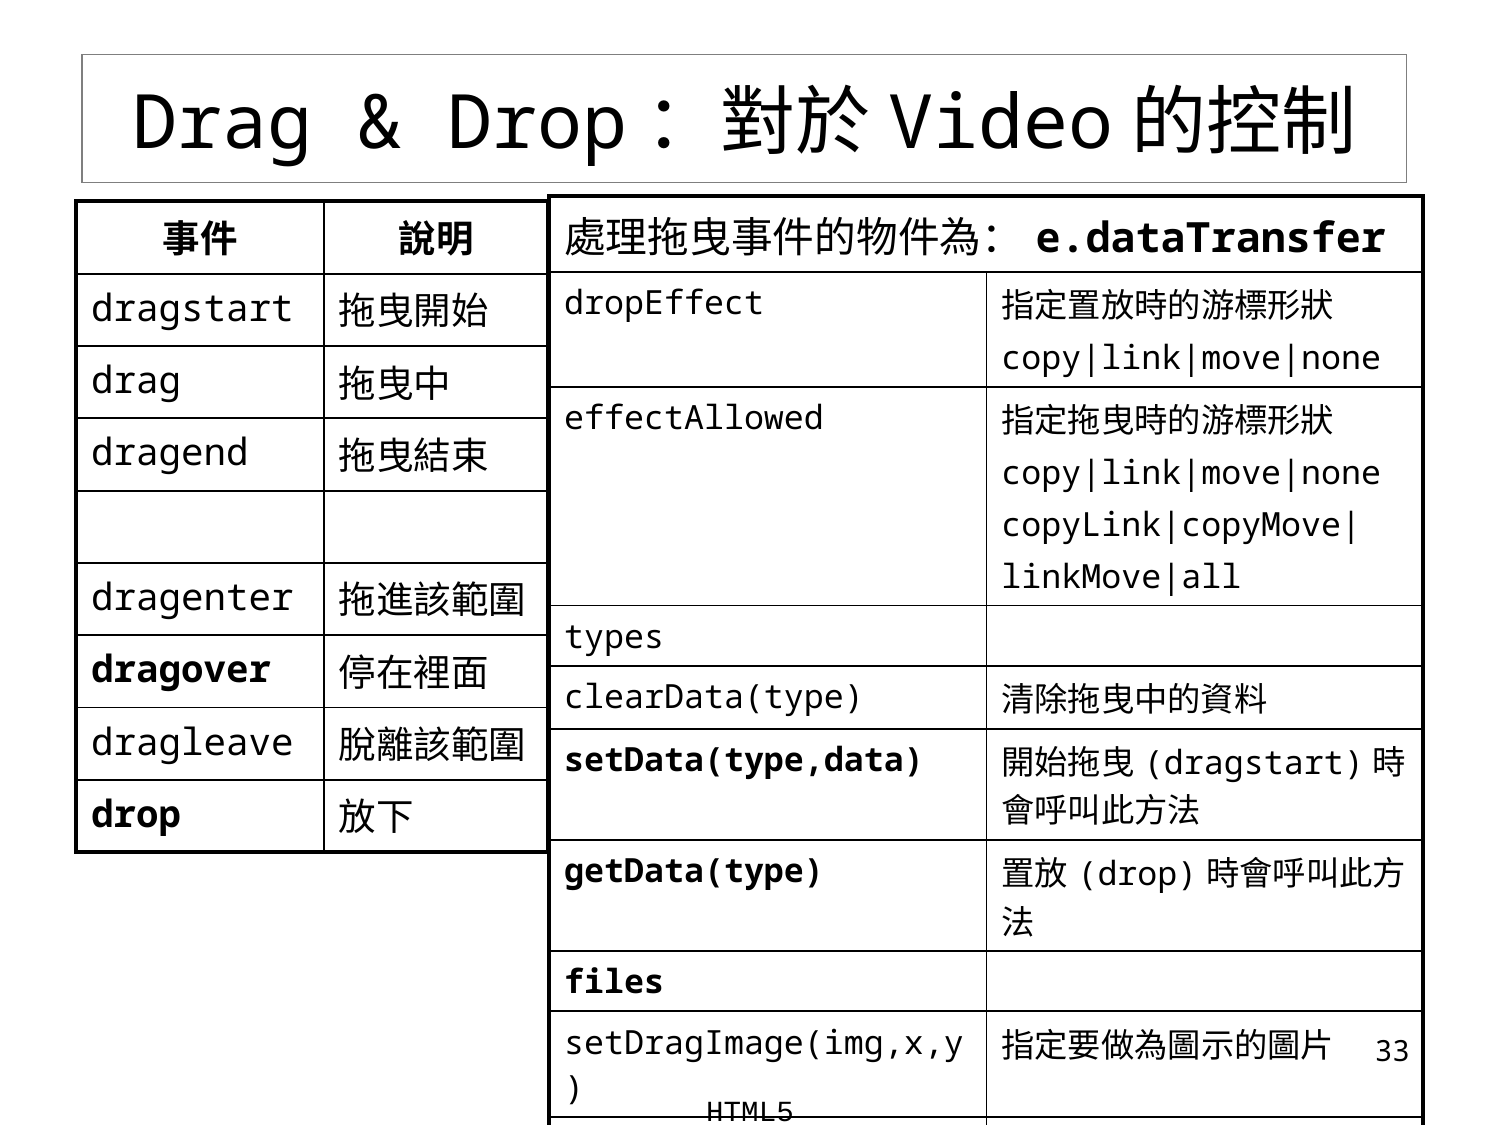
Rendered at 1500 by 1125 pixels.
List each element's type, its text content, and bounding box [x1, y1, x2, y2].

text_box HTML5 [512, 1085, 988, 1125]
table_cell 拖曳中 [325, 347, 546, 417]
table_cell setDragImage(img,x,y) [551, 1012, 986, 1085]
table_cell dropEffect [551, 273, 986, 386]
table_cell [987, 952, 1421, 1010]
table_cell dragenter [78, 564, 323, 634]
table_header 事件 [78, 203, 323, 273]
table_cell 指定非圖片的物件當作圖示 [988, 1118, 1421, 1125]
table_cell clearData(type) [551, 667, 986, 728]
table_cell 指定要做為圖示的圖片 [987, 1012, 1421, 1116]
table_cell 拖進該範圍 [325, 564, 546, 634]
table_cell [987, 606, 1421, 665]
table_cell dragover [78, 636, 323, 707]
table_header 處理拖曳事件的物件為：e.dataTransfer [551, 198, 1421, 271]
table_cell 拖曳結束 [325, 419, 546, 490]
table_cell 清除拖曳中的資料 [987, 667, 1421, 728]
table_cell types [551, 606, 986, 665]
table_cell 置放(drop)時會呼叫此方法 [987, 841, 1421, 950]
table_cell effectAllowed [551, 388, 986, 605]
table_cell getData(type) [551, 841, 986, 950]
table_cell [78, 492, 323, 562]
table_cell 指定置放時的游標形狀 copy|link|move|none [987, 273, 1421, 386]
table_cell dragend [78, 419, 323, 490]
table_cell dragstart [78, 275, 323, 345]
table_cell 開始拖曳(dragstart)時會呼叫此方法 [987, 730, 1421, 839]
table_cell [325, 492, 546, 562]
table_cell drag [78, 347, 323, 417]
table_cell drop [78, 781, 323, 850]
title Drag & Drop：對於Video的控制 [82, 54, 1407, 183]
table_cell 停在裡面 [325, 636, 546, 707]
table_cell 脫離該範圍 [325, 708, 546, 779]
table_cell files [551, 952, 986, 1010]
text_box ‹#› [1074, 1024, 1425, 1103]
table_header 說明 [325, 203, 546, 273]
table_cell 放下 [325, 781, 546, 850]
table_cell dragleave [78, 708, 323, 779]
table_cell 指定拖曳時的游標形狀 copy|link|move|none copyLink|copyMove| linkMove|all [987, 388, 1421, 605]
table_cell 拖曳開始 [325, 275, 546, 345]
table_cell setData(type,data) [551, 730, 986, 839]
